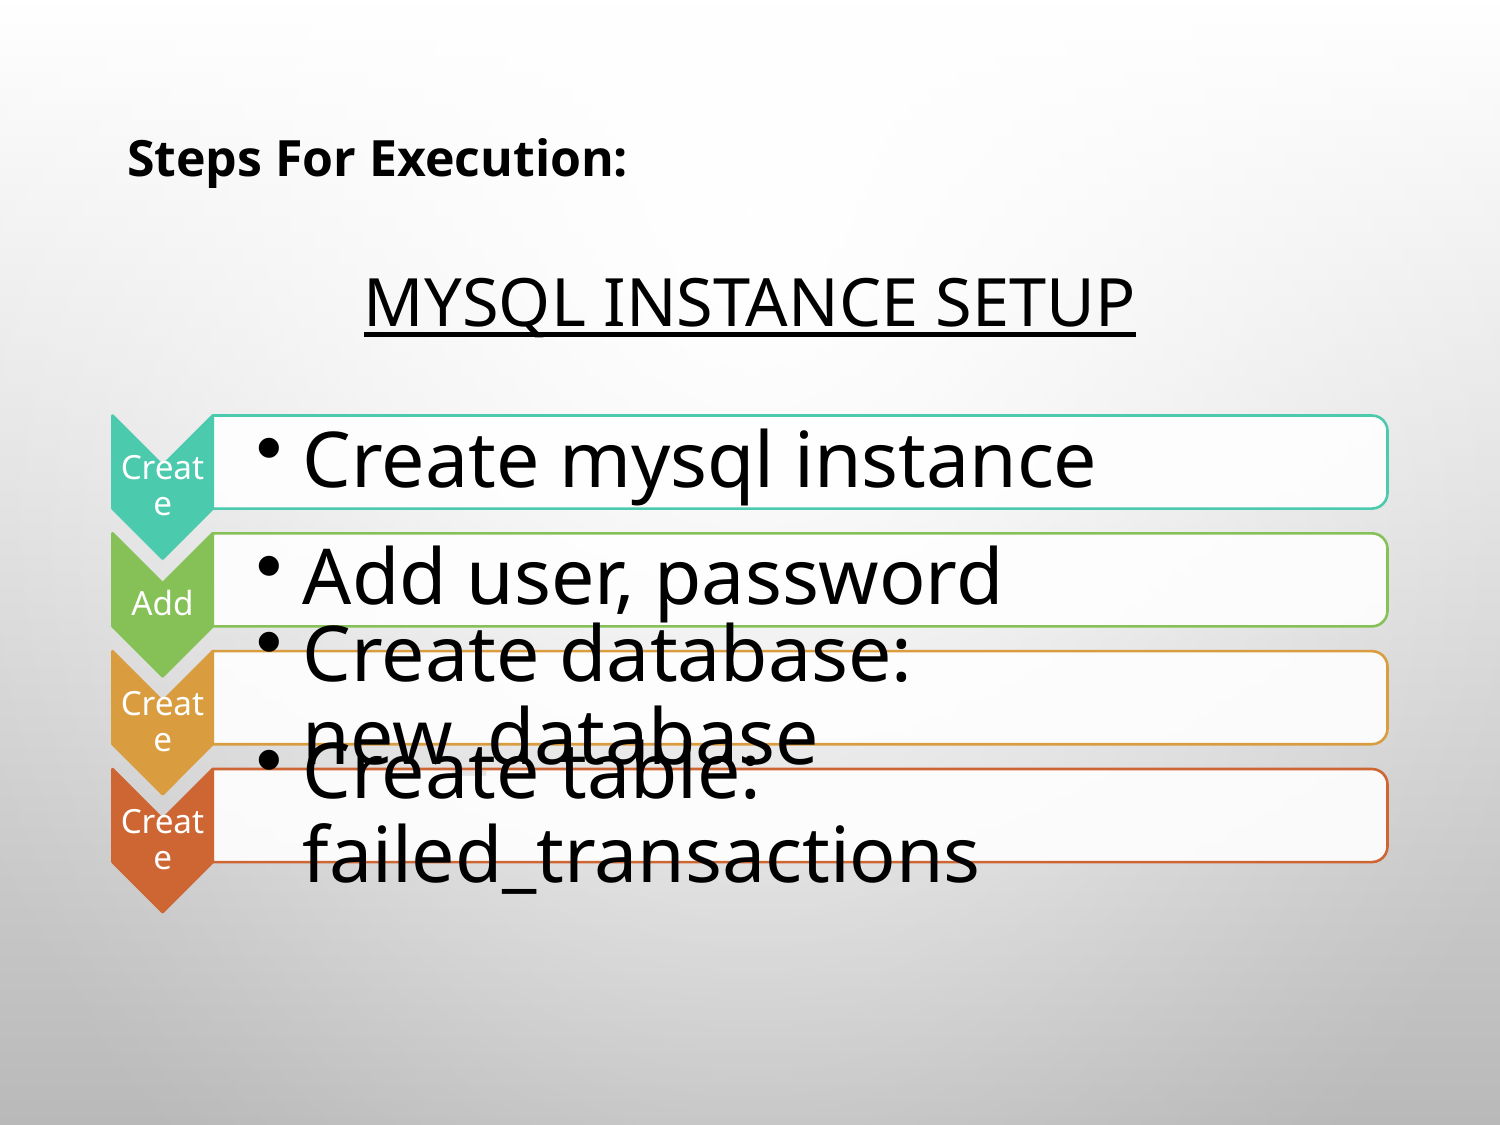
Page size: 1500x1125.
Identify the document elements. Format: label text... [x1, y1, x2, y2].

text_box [112, 415, 1388, 913]
text_box Steps For Execution: [112, 119, 787, 194]
picture [0, 0, 1500, 1125]
title MySQL Instance Setup [112, 174, 1388, 415]
